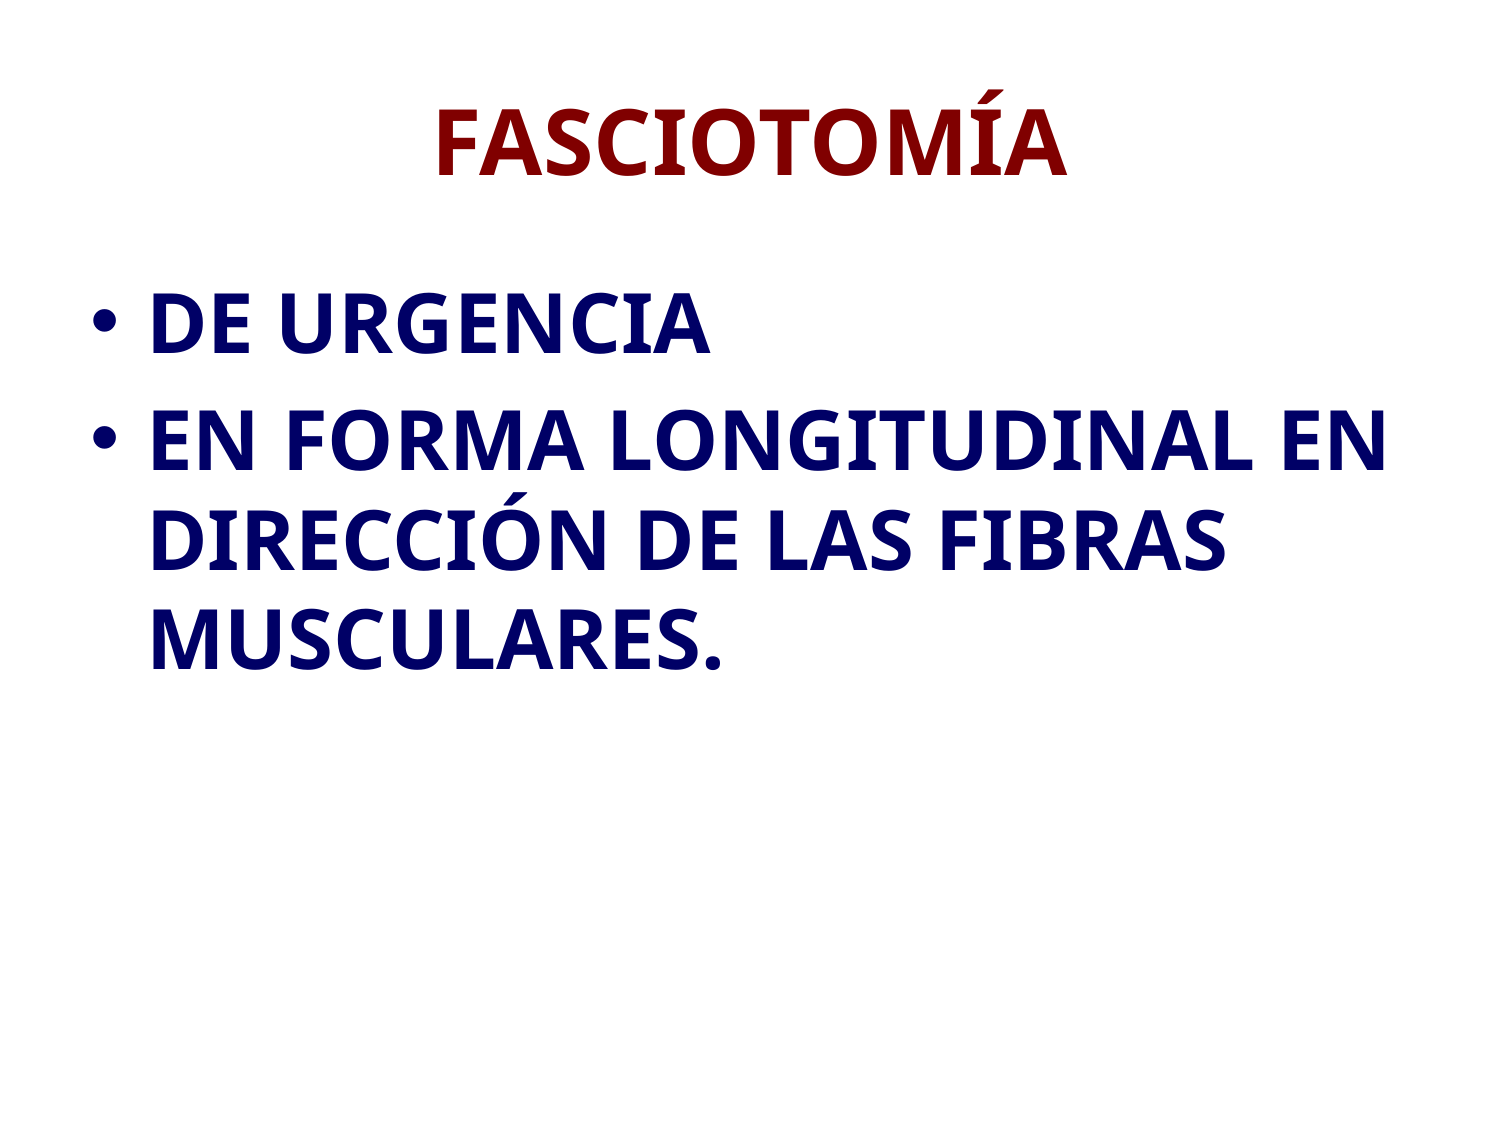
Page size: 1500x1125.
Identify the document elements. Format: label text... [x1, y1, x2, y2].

title FASCIOTOMÍA [75, 45, 1425, 233]
list DE URGENCIA EN FORMA LONGITUDINAL EN DIRECCIÓN DE LAS FIBRAS MUSCULARES. [75, 262, 1425, 1005]
